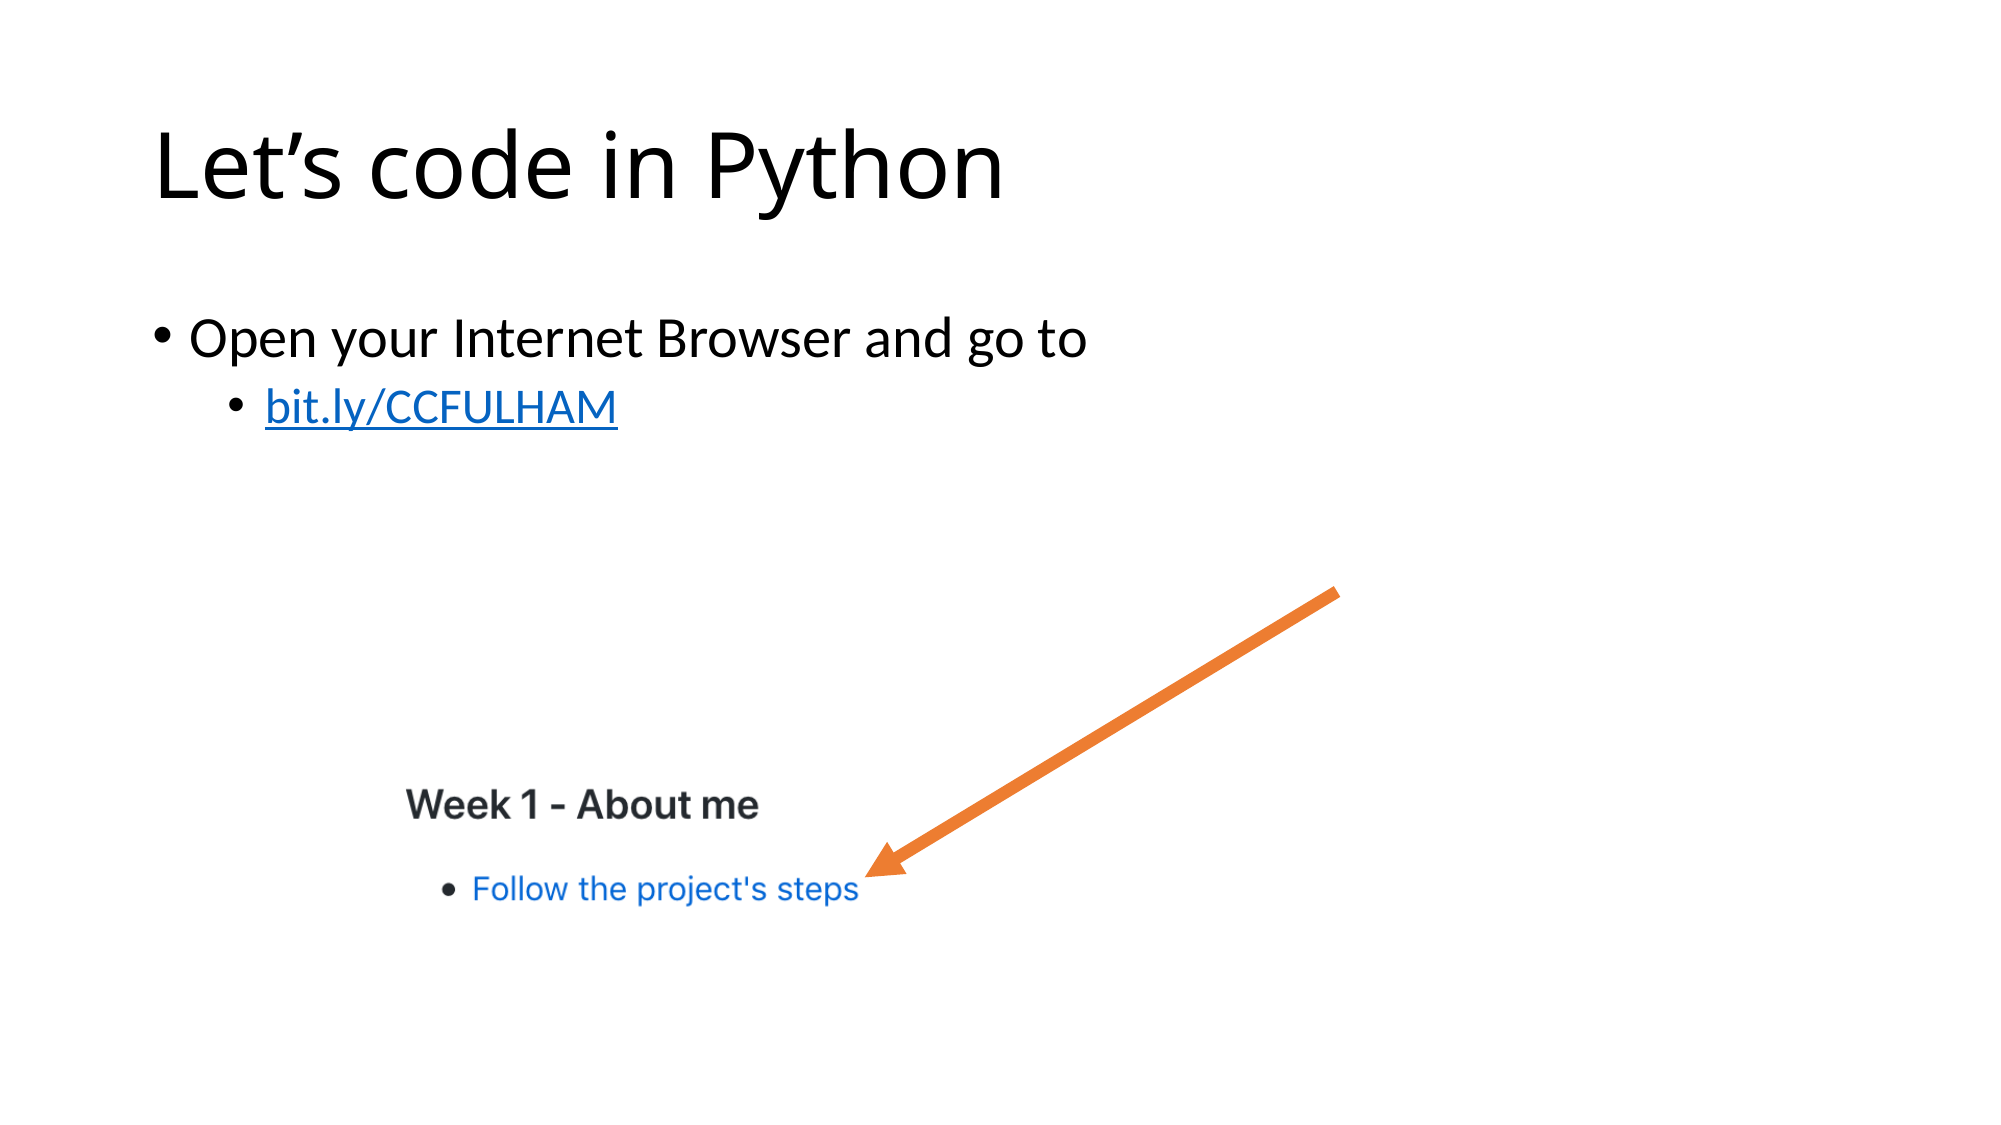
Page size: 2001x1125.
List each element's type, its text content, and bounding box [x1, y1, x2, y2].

list Open your Internet Browser and go to bit.ly/CCFULHAM [137, 299, 1863, 1014]
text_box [864, 591, 1338, 878]
title Let’s code in Python [137, 59, 1863, 278]
picture [330, 734, 1143, 985]
